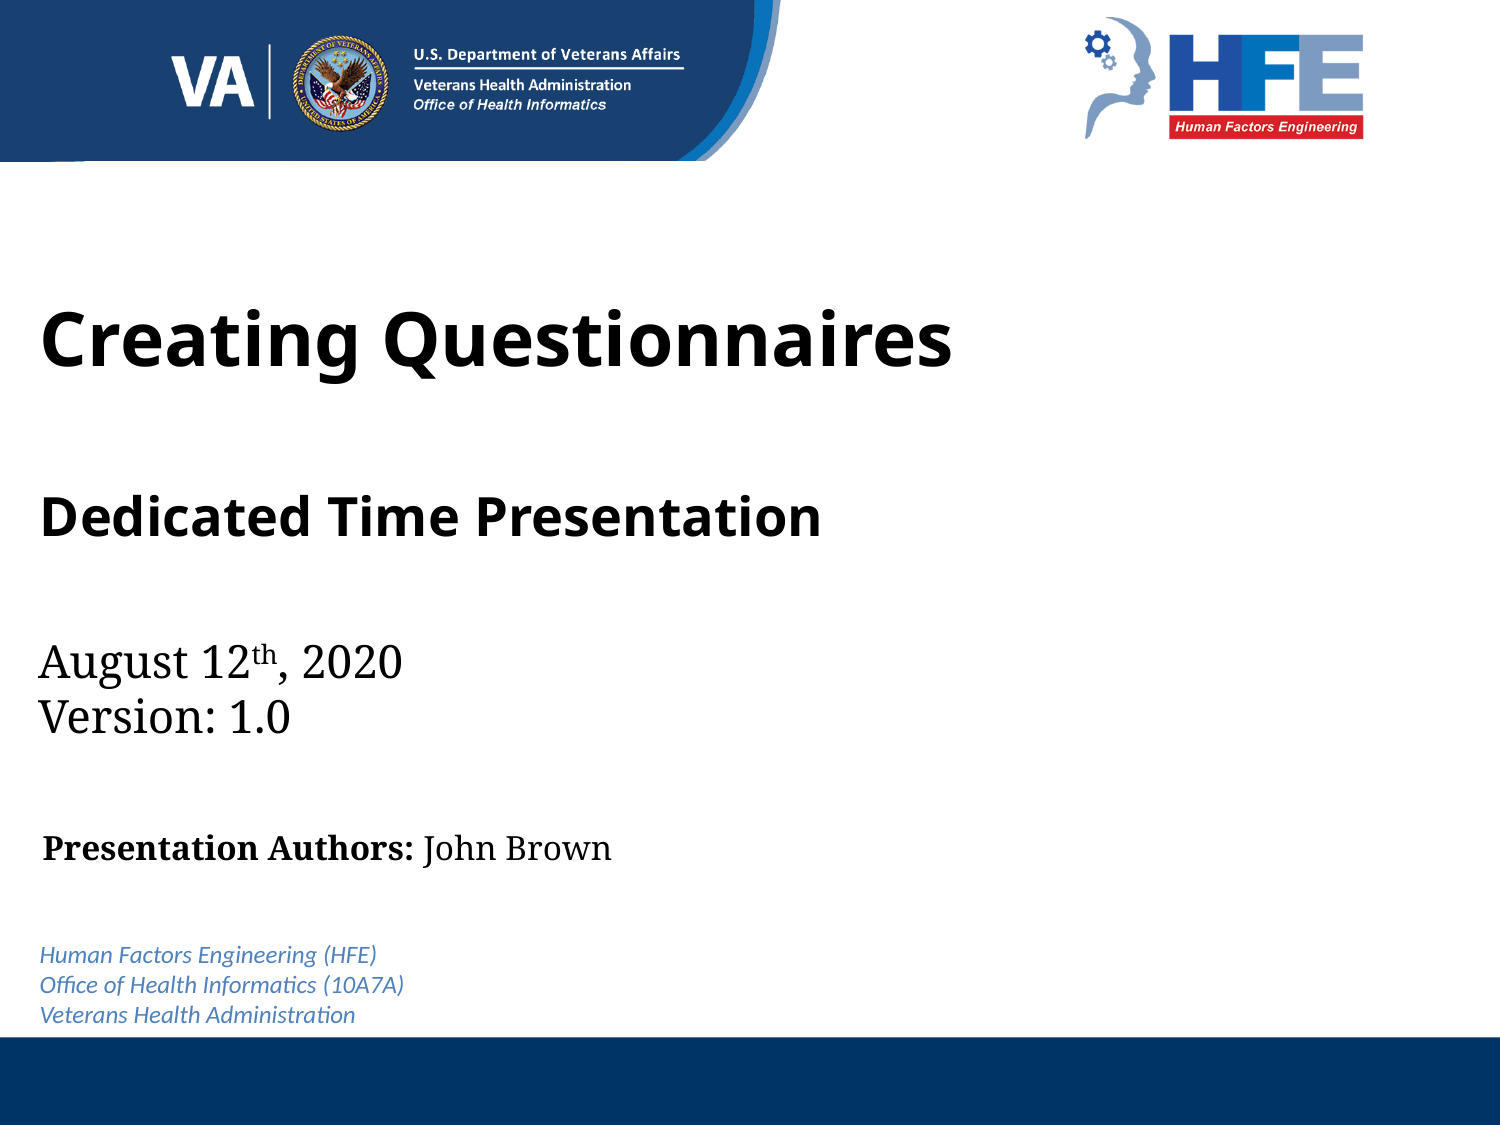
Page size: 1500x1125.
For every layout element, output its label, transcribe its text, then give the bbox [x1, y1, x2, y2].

text_box Presentation Authors: John Brown [27, 699, 628, 875]
text_box August 12th, 2020 Version: 1.0 [23, 624, 418, 750]
title Creating Questionnaires [24, 260, 1425, 413]
text_box Human Factors Engineering (HFE) Office of Health Informatics (10A7A) Veterans Health Administration [24, 931, 775, 1037]
subtitle Dedicated Time Presentation [24, 474, 1488, 650]
picture [0, 0, 1500, 162]
